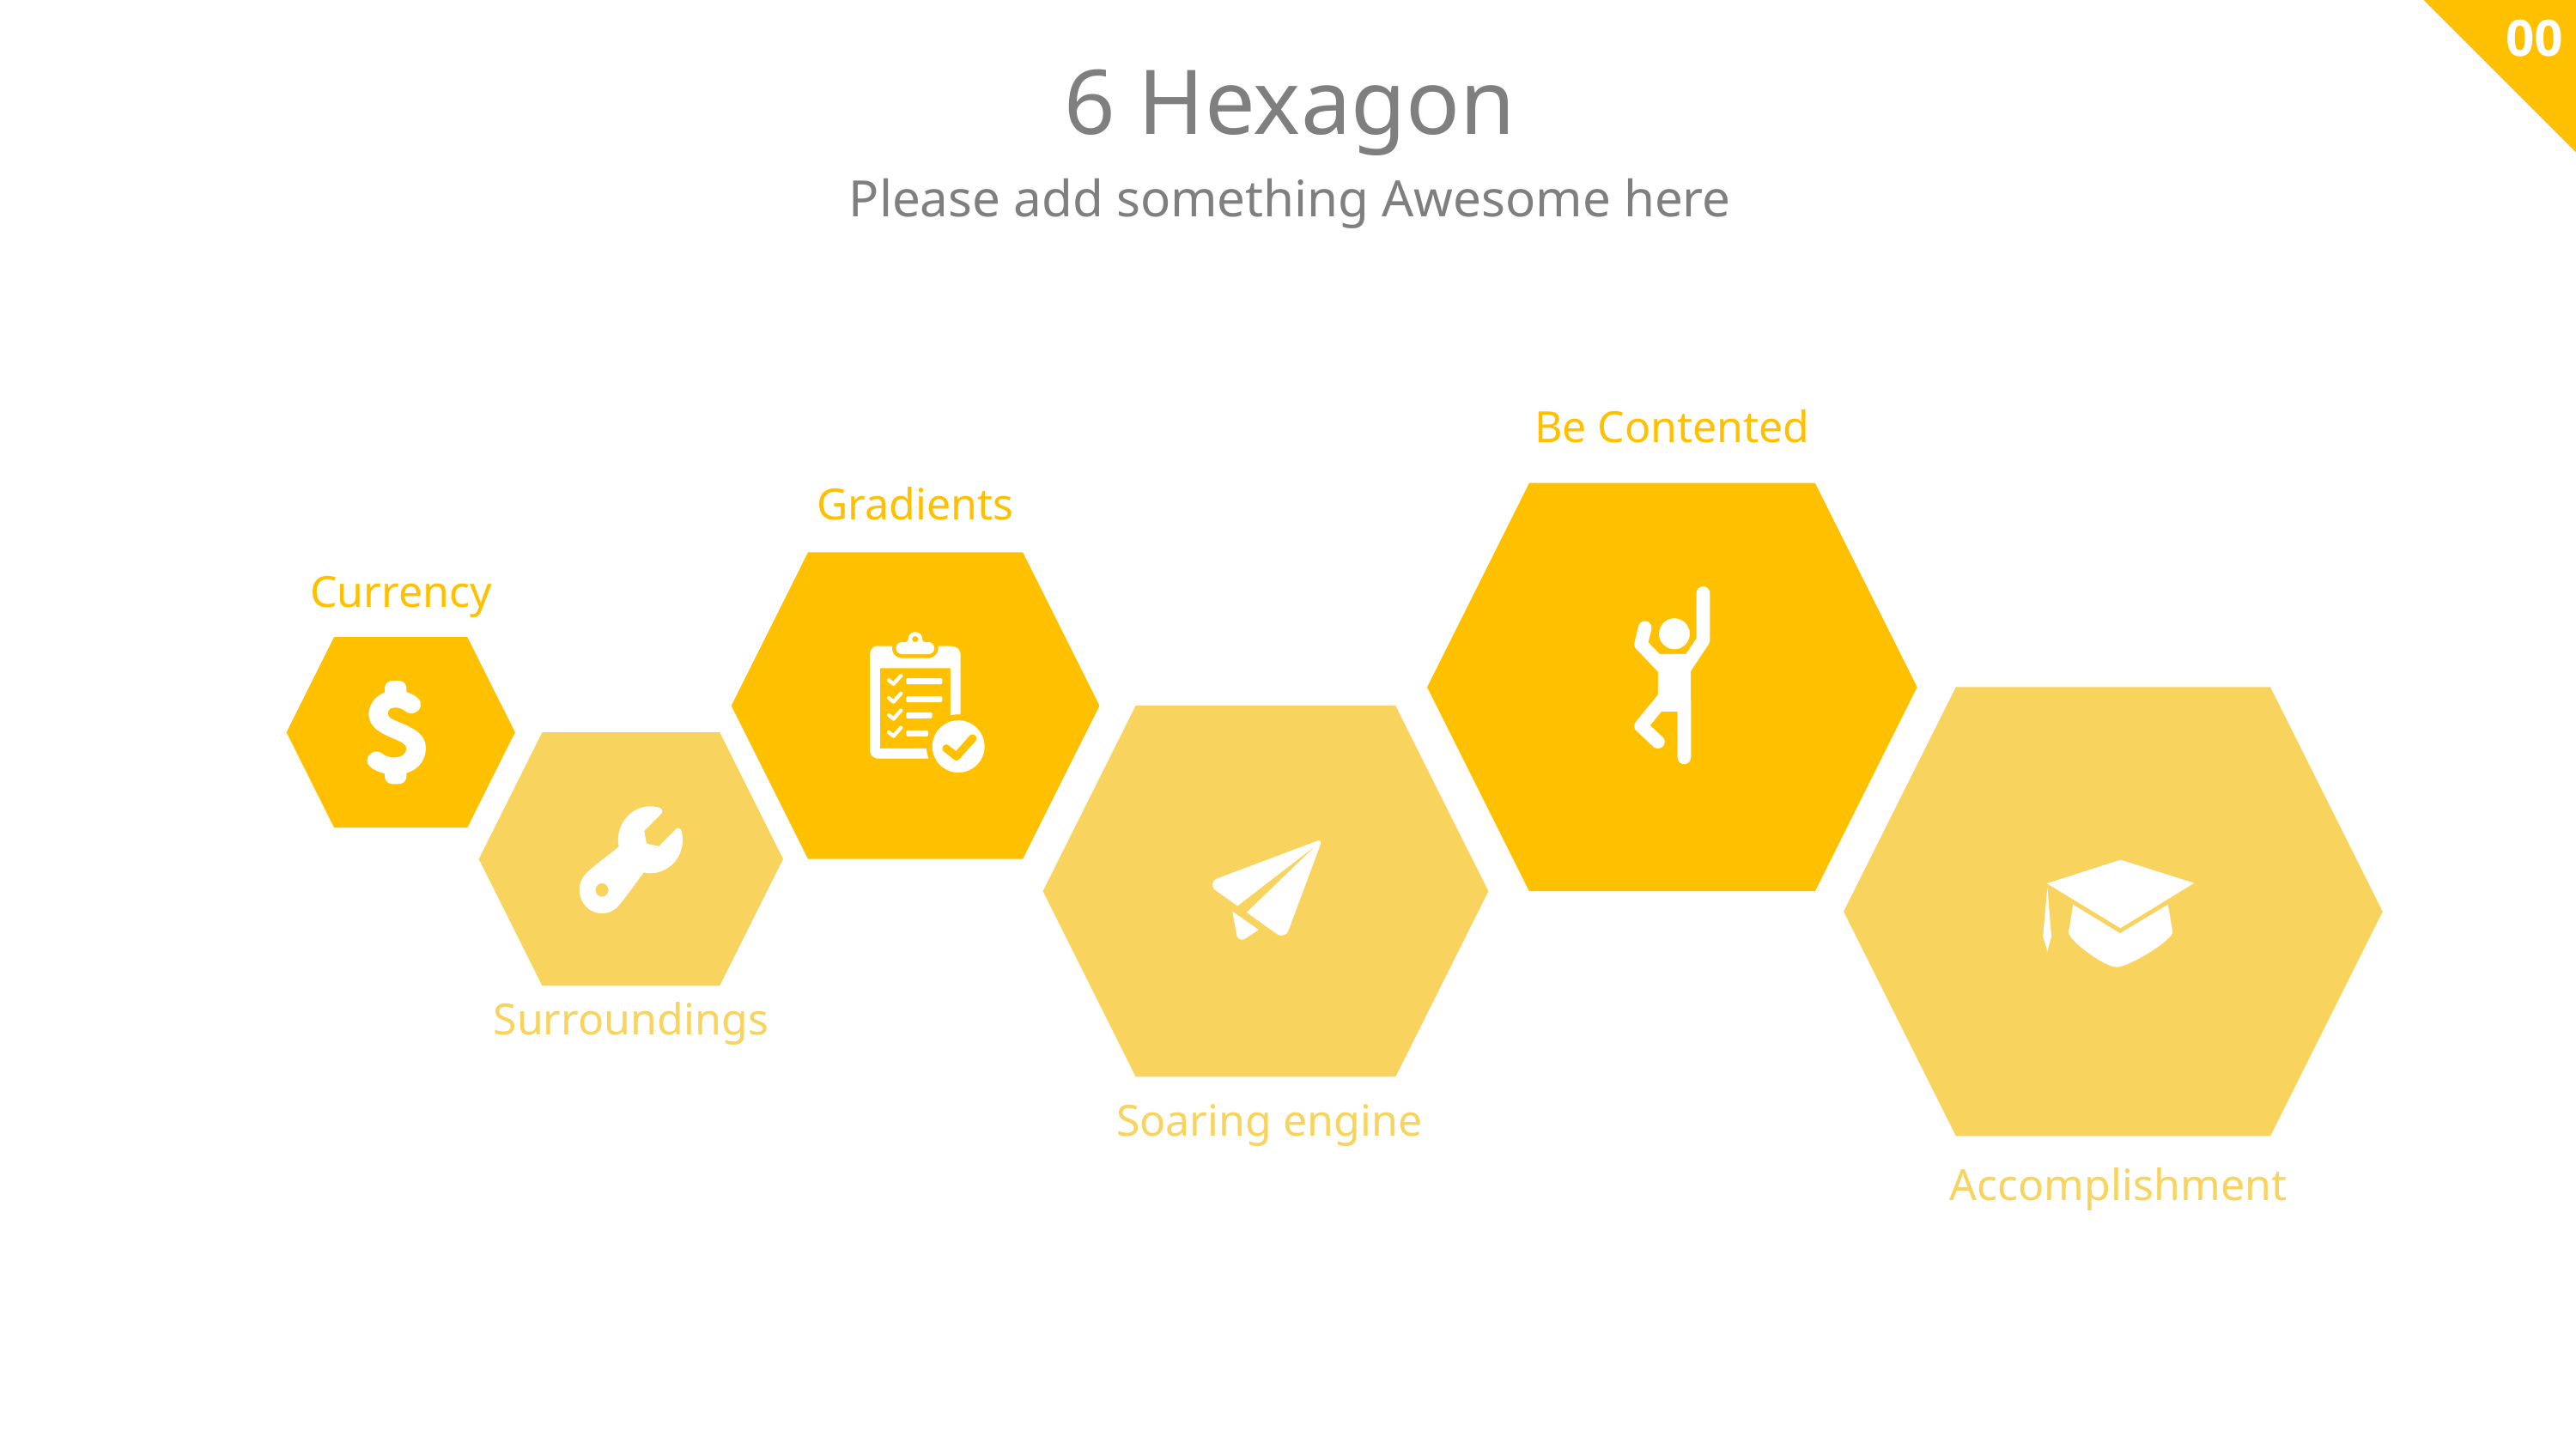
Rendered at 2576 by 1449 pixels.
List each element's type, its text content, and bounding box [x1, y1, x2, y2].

text_box Be Contented [1522, 393, 1823, 458]
text_box Accomplishment [1936, 1151, 2300, 1216]
text_box [1425, 482, 1918, 893]
text_box Please add something Awesome here [835, 160, 1744, 233]
text_box [896, 632, 935, 655]
text_box [2043, 887, 2052, 952]
text_box Surroundings [480, 985, 781, 1051]
text_box [2046, 859, 2195, 929]
text_box Currency [297, 558, 505, 622]
text_box [579, 806, 683, 914]
text_box Soaring engine [1103, 1087, 1436, 1151]
text_box [367, 680, 426, 785]
text_box Gradients [804, 470, 1027, 535]
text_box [1634, 586, 1710, 765]
text_box [2068, 904, 2173, 967]
text_box 6 Hexagon [1051, 39, 1528, 160]
text_box [285, 636, 516, 829]
text_box [870, 646, 961, 759]
text_box [477, 731, 785, 985]
text_box [730, 551, 1101, 860]
text_box [932, 720, 985, 773]
text_box [1842, 686, 2384, 1137]
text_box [1212, 840, 1321, 940]
text_box [1042, 705, 1490, 1078]
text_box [2423, 0, 2576, 153]
